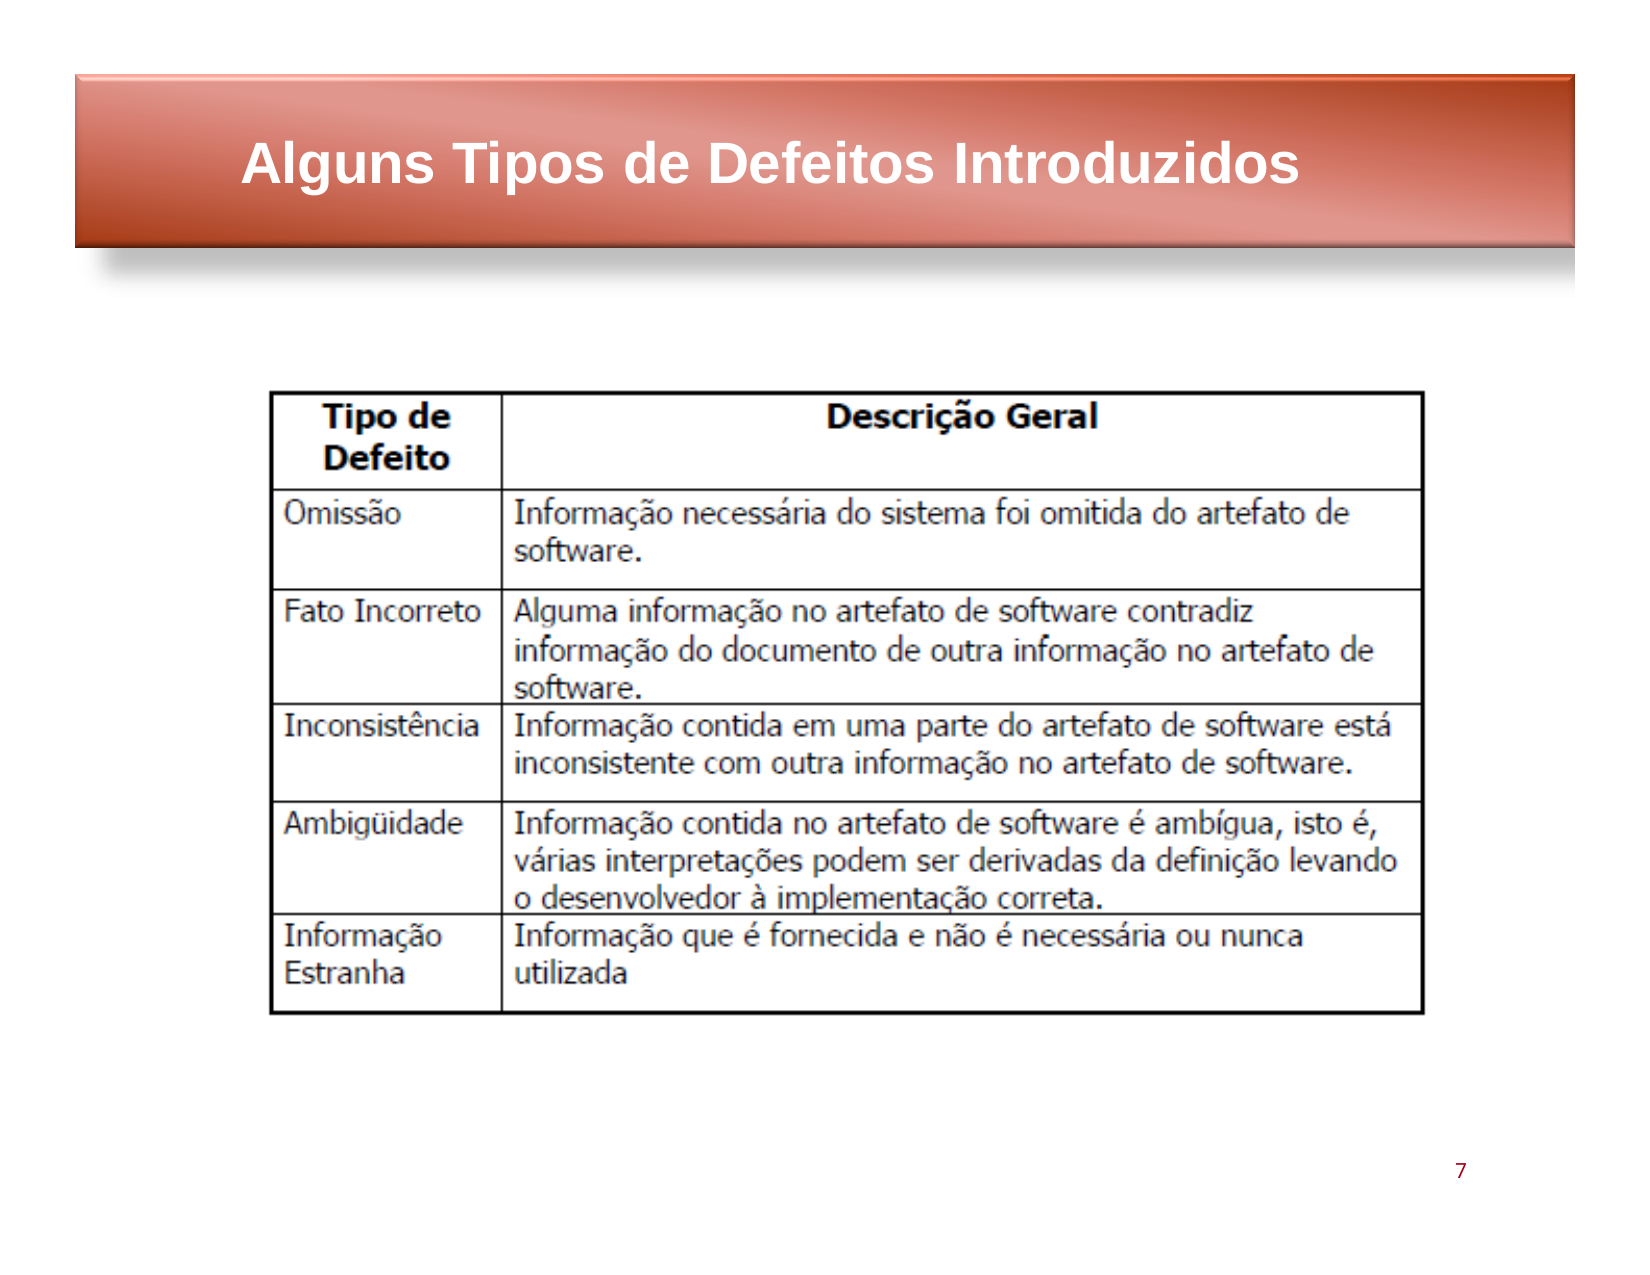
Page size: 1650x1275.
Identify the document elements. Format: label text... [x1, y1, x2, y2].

slide_number 7 [1448, 1155, 1492, 1275]
title Alguns Tipos de Defeitos Introduzidos [238, 123, 1309, 339]
picture [75, 74, 1575, 295]
picture [249, 379, 1442, 1030]
